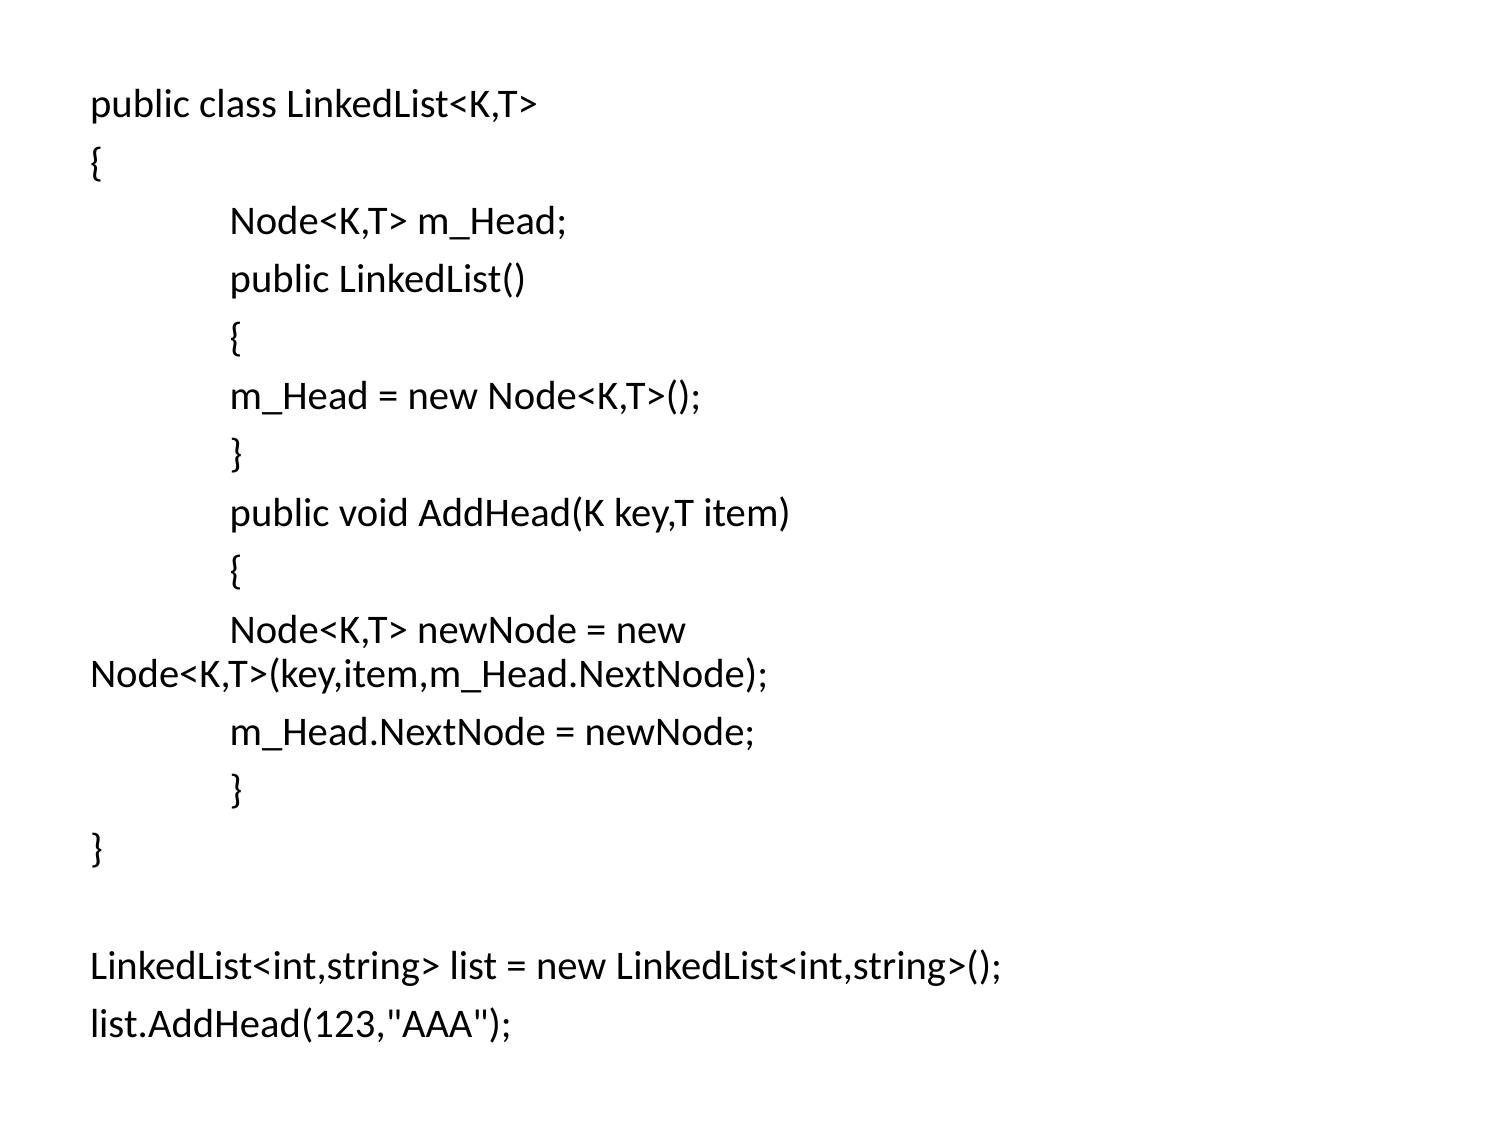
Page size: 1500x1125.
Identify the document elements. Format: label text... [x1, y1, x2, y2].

list public class LinkedList<K,T> { Node<K,T> m_Head; public LinkedList() { m_Head = new Node<K,T>(); } public void AddHead(K key,T item) { Node<K,T> newNode = new Node<K,T>(key,item,m_Head.NextNode); m_Head.NextNode = newNode; } } LinkedList<int,string> list = new LinkedList<int,string>(); list.AddHead(123,"AAA"); [75, 75, 1425, 1063]
